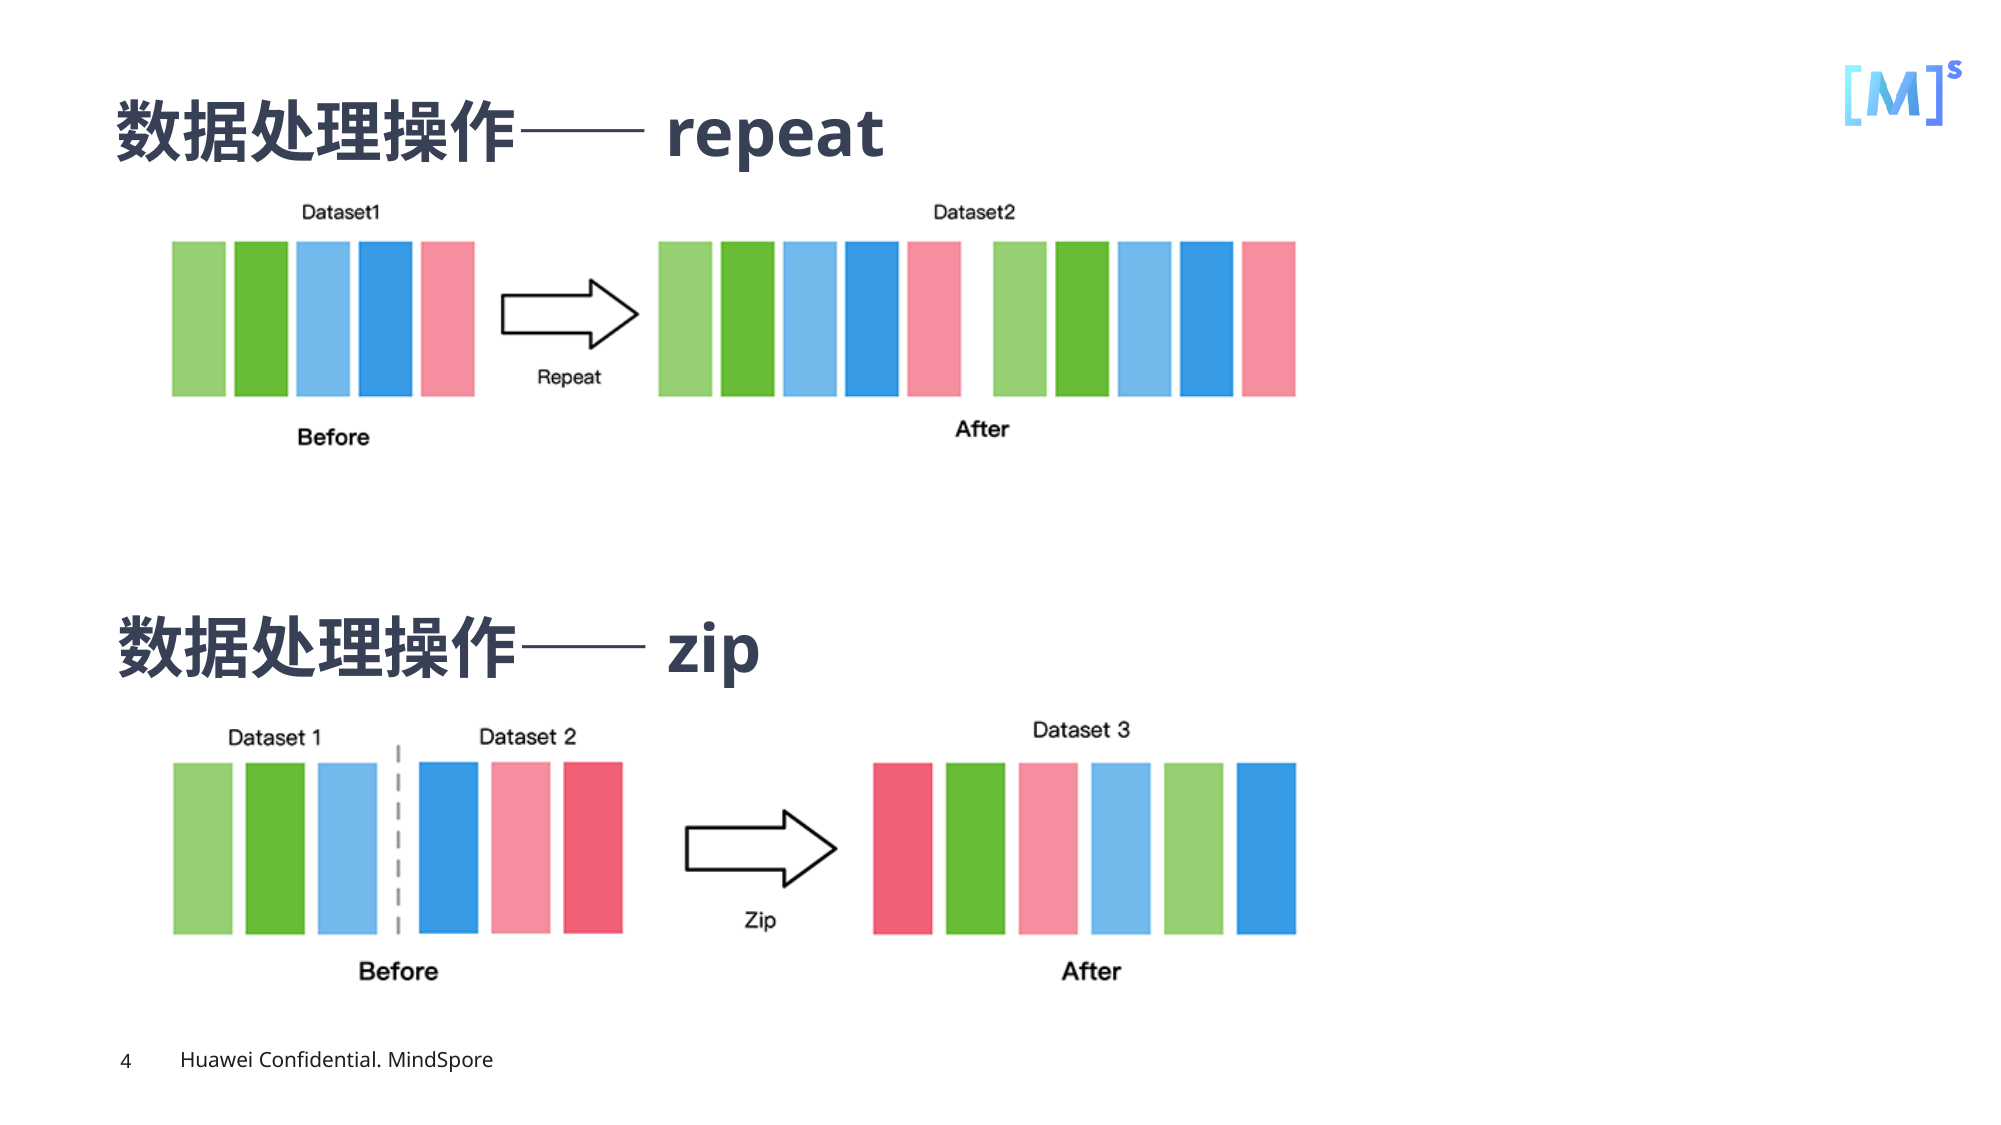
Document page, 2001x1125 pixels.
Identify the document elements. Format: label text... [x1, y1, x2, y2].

picture [169, 190, 1300, 462]
title 数据处理操作——zip [102, 598, 1901, 695]
picture [1827, 50, 1967, 138]
picture [169, 703, 1300, 999]
text_box 数据处理操作——repeat [101, 82, 1900, 179]
